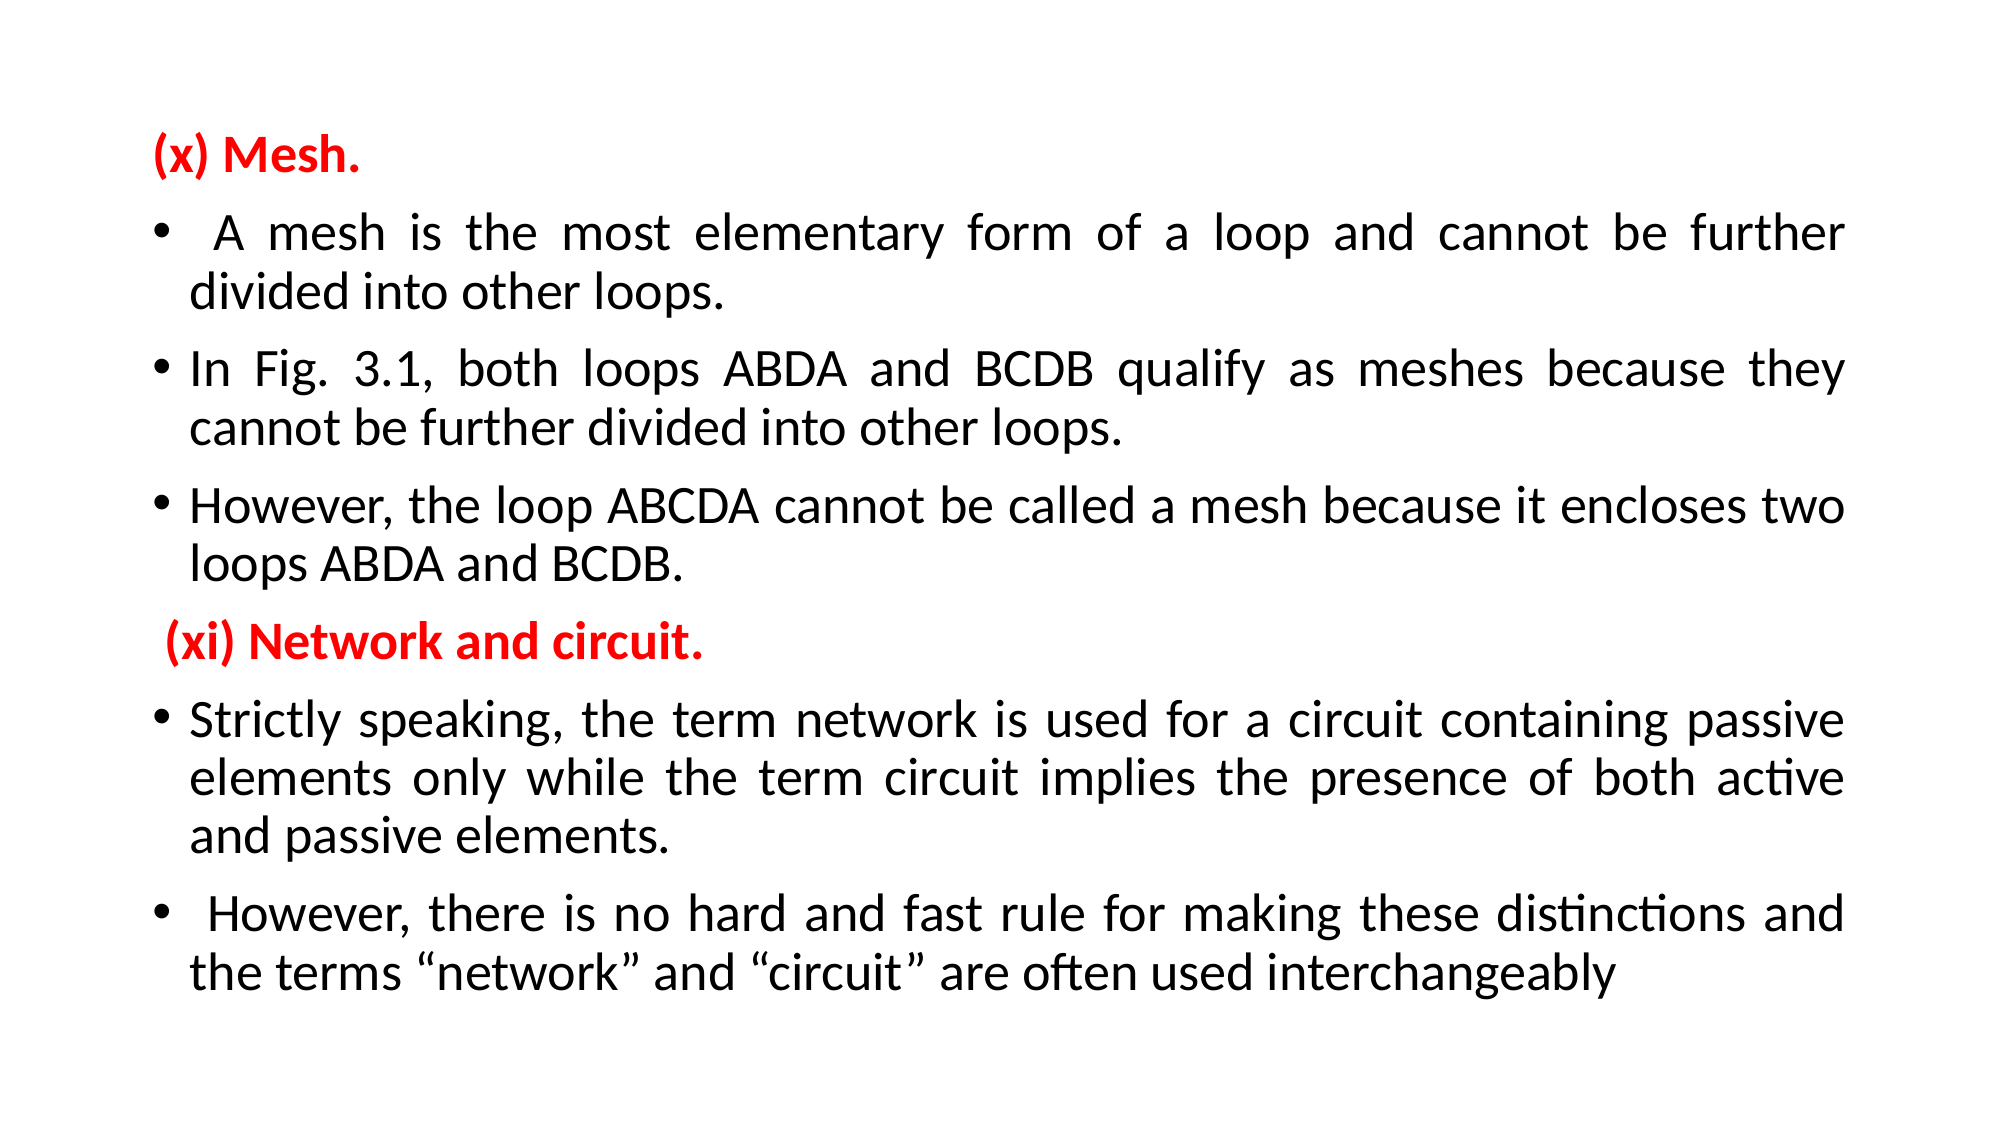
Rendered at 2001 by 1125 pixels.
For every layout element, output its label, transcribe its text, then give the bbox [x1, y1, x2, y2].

list (x) Mesh. A mesh is the most elementary form of a loop and cannot be further divided into other loops. In Fig. 3.1, both loops ABDA and BCDB qualify as meshes because they cannot be further divided into other loops. However, the loop ABCDA cannot be called a mesh because it encloses two loops ABDA and BCDB. (xi) Network and circuit. Strictly speaking, the term network is used for a circuit containing passive elements only while the term circuit implies the presence of both active and passive elements. However, there is no hard and fast rule for making these distinctions and the terms “network” and “circuit” are often used interchangeably [137, 118, 1863, 1014]
